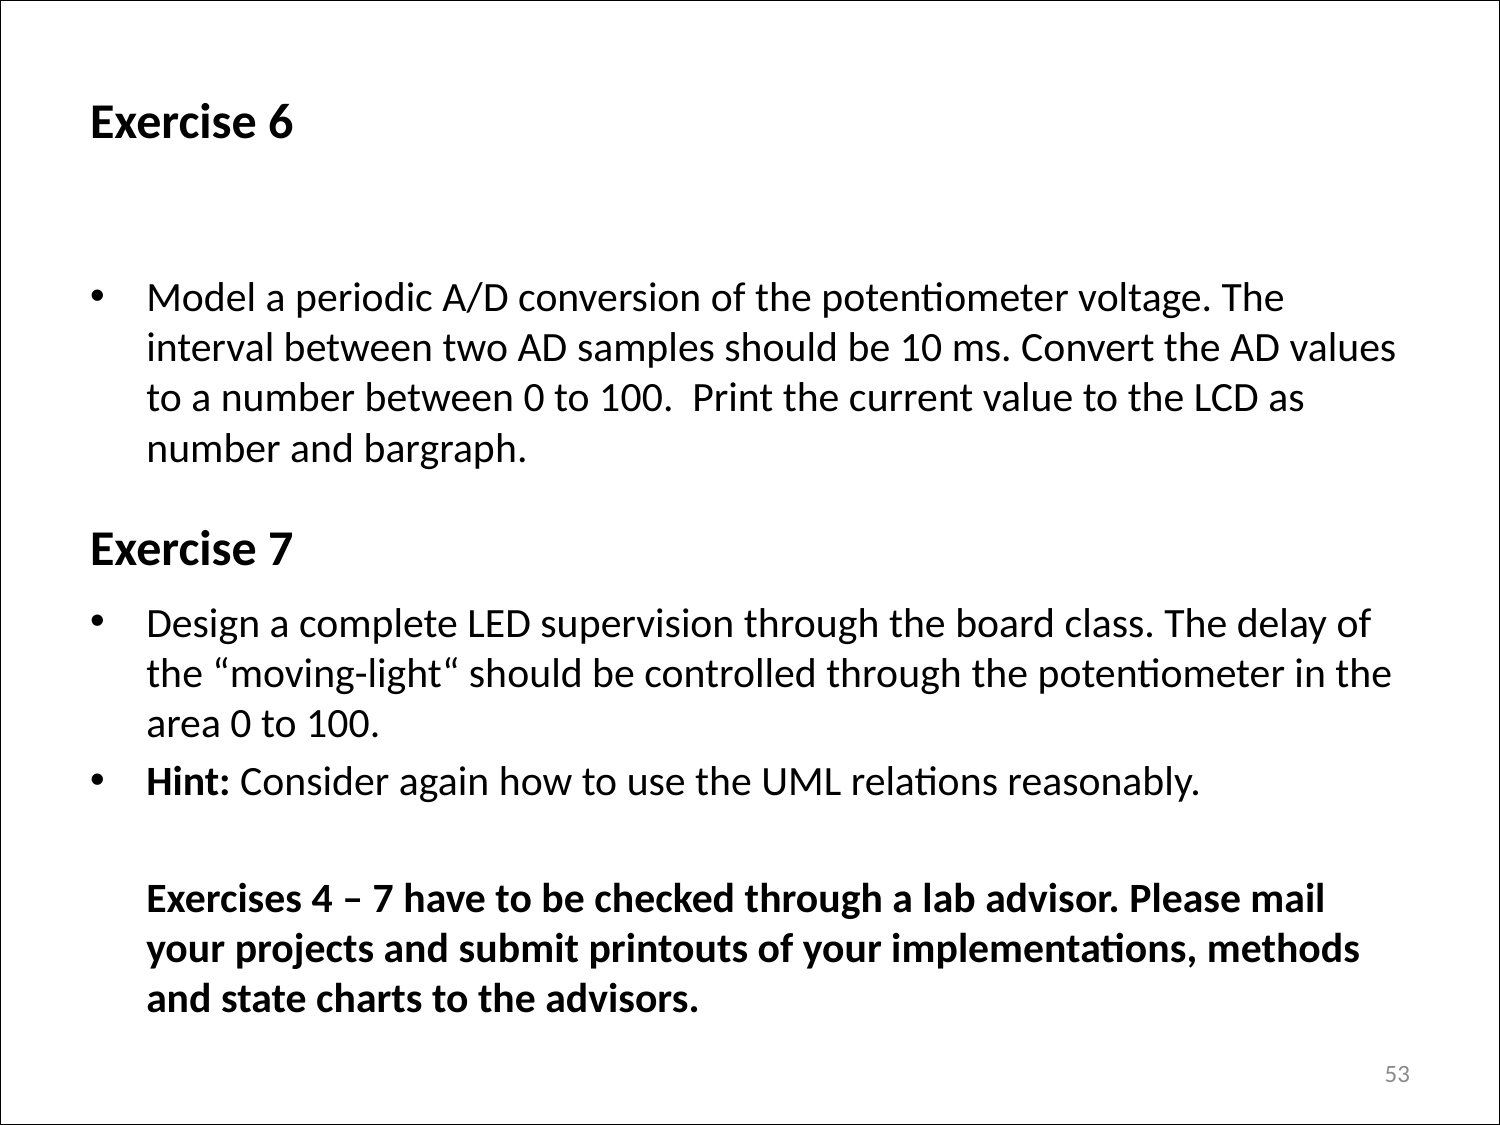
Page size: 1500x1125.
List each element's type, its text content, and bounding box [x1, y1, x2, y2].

text_box Exercise 7 [75, 503, 1022, 588]
slide_number 53 [1074, 1042, 1425, 1103]
list Model a periodic A/D conversion of the potentiometer voltage. The interval between two AD samples should be 10 ms. Convert the AD values to a number between 0 to 100. Print the current value to the LCD as number and bargraph. Design a complete LED supervision through the board class. The delay of the “moving-light“ should be controlled through the potentiometer in the area 0 to 100. Hint: Consider again how to use the UML relations reasonably. Exercises 4 – 7 have to be checked through a lab advisor. Please mail your projects and submit printouts of your implementations, methods and state charts to the advisors. [75, 262, 1425, 1083]
title Exercise 6 [75, 77, 1022, 161]
